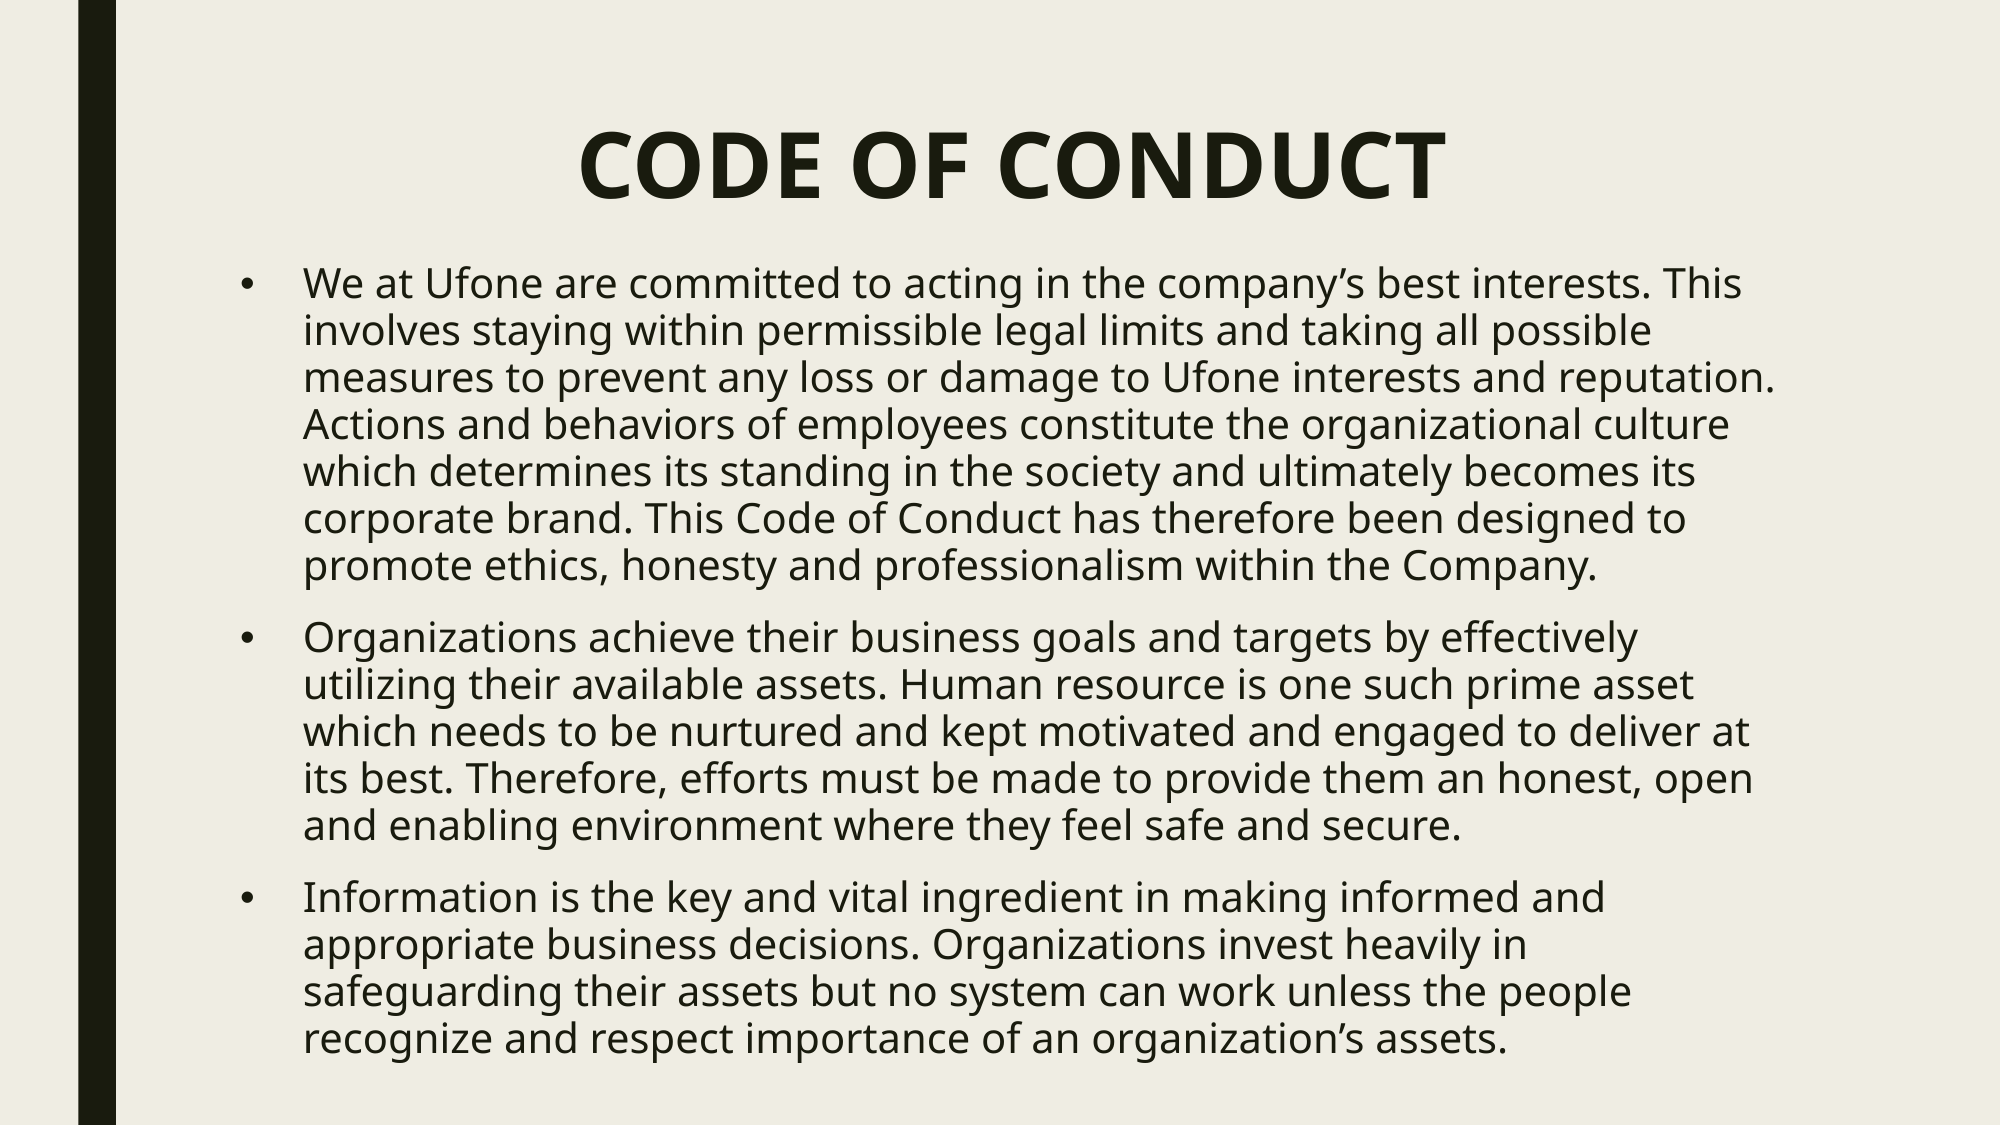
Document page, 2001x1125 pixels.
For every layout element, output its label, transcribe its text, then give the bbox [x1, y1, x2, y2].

list We at Ufone are committed to acting in the company’s best interests. This involves staying within permissible legal limits and taking all possible measures to prevent any loss or damage to Ufone interests and reputation. Actions and behaviors of employees constitute the organizational culture which determines its standing in the society and ultimately becomes its corporate brand. This Code of Conduct has therefore been designed to promote ethics, honesty and professionalism within the Company. Organizations achieve their business goals and targets by effectively utilizing their available assets. Human resource is one such prime asset which needs to be nurtured and kept motivated and engaged to deliver at its best. Therefore, efforts must be made to provide them an honest, open and enabling environment where they feel safe and secure. Information is the key and vital ingredient in making informed and appropriate business decisions. Organizations invest heavily in safeguarding their assets but no system can work unless the people recognize and respect importance of an organization’s assets. [225, 253, 1800, 1103]
title CODE OF CONDUCT [225, 112, 1800, 253]
